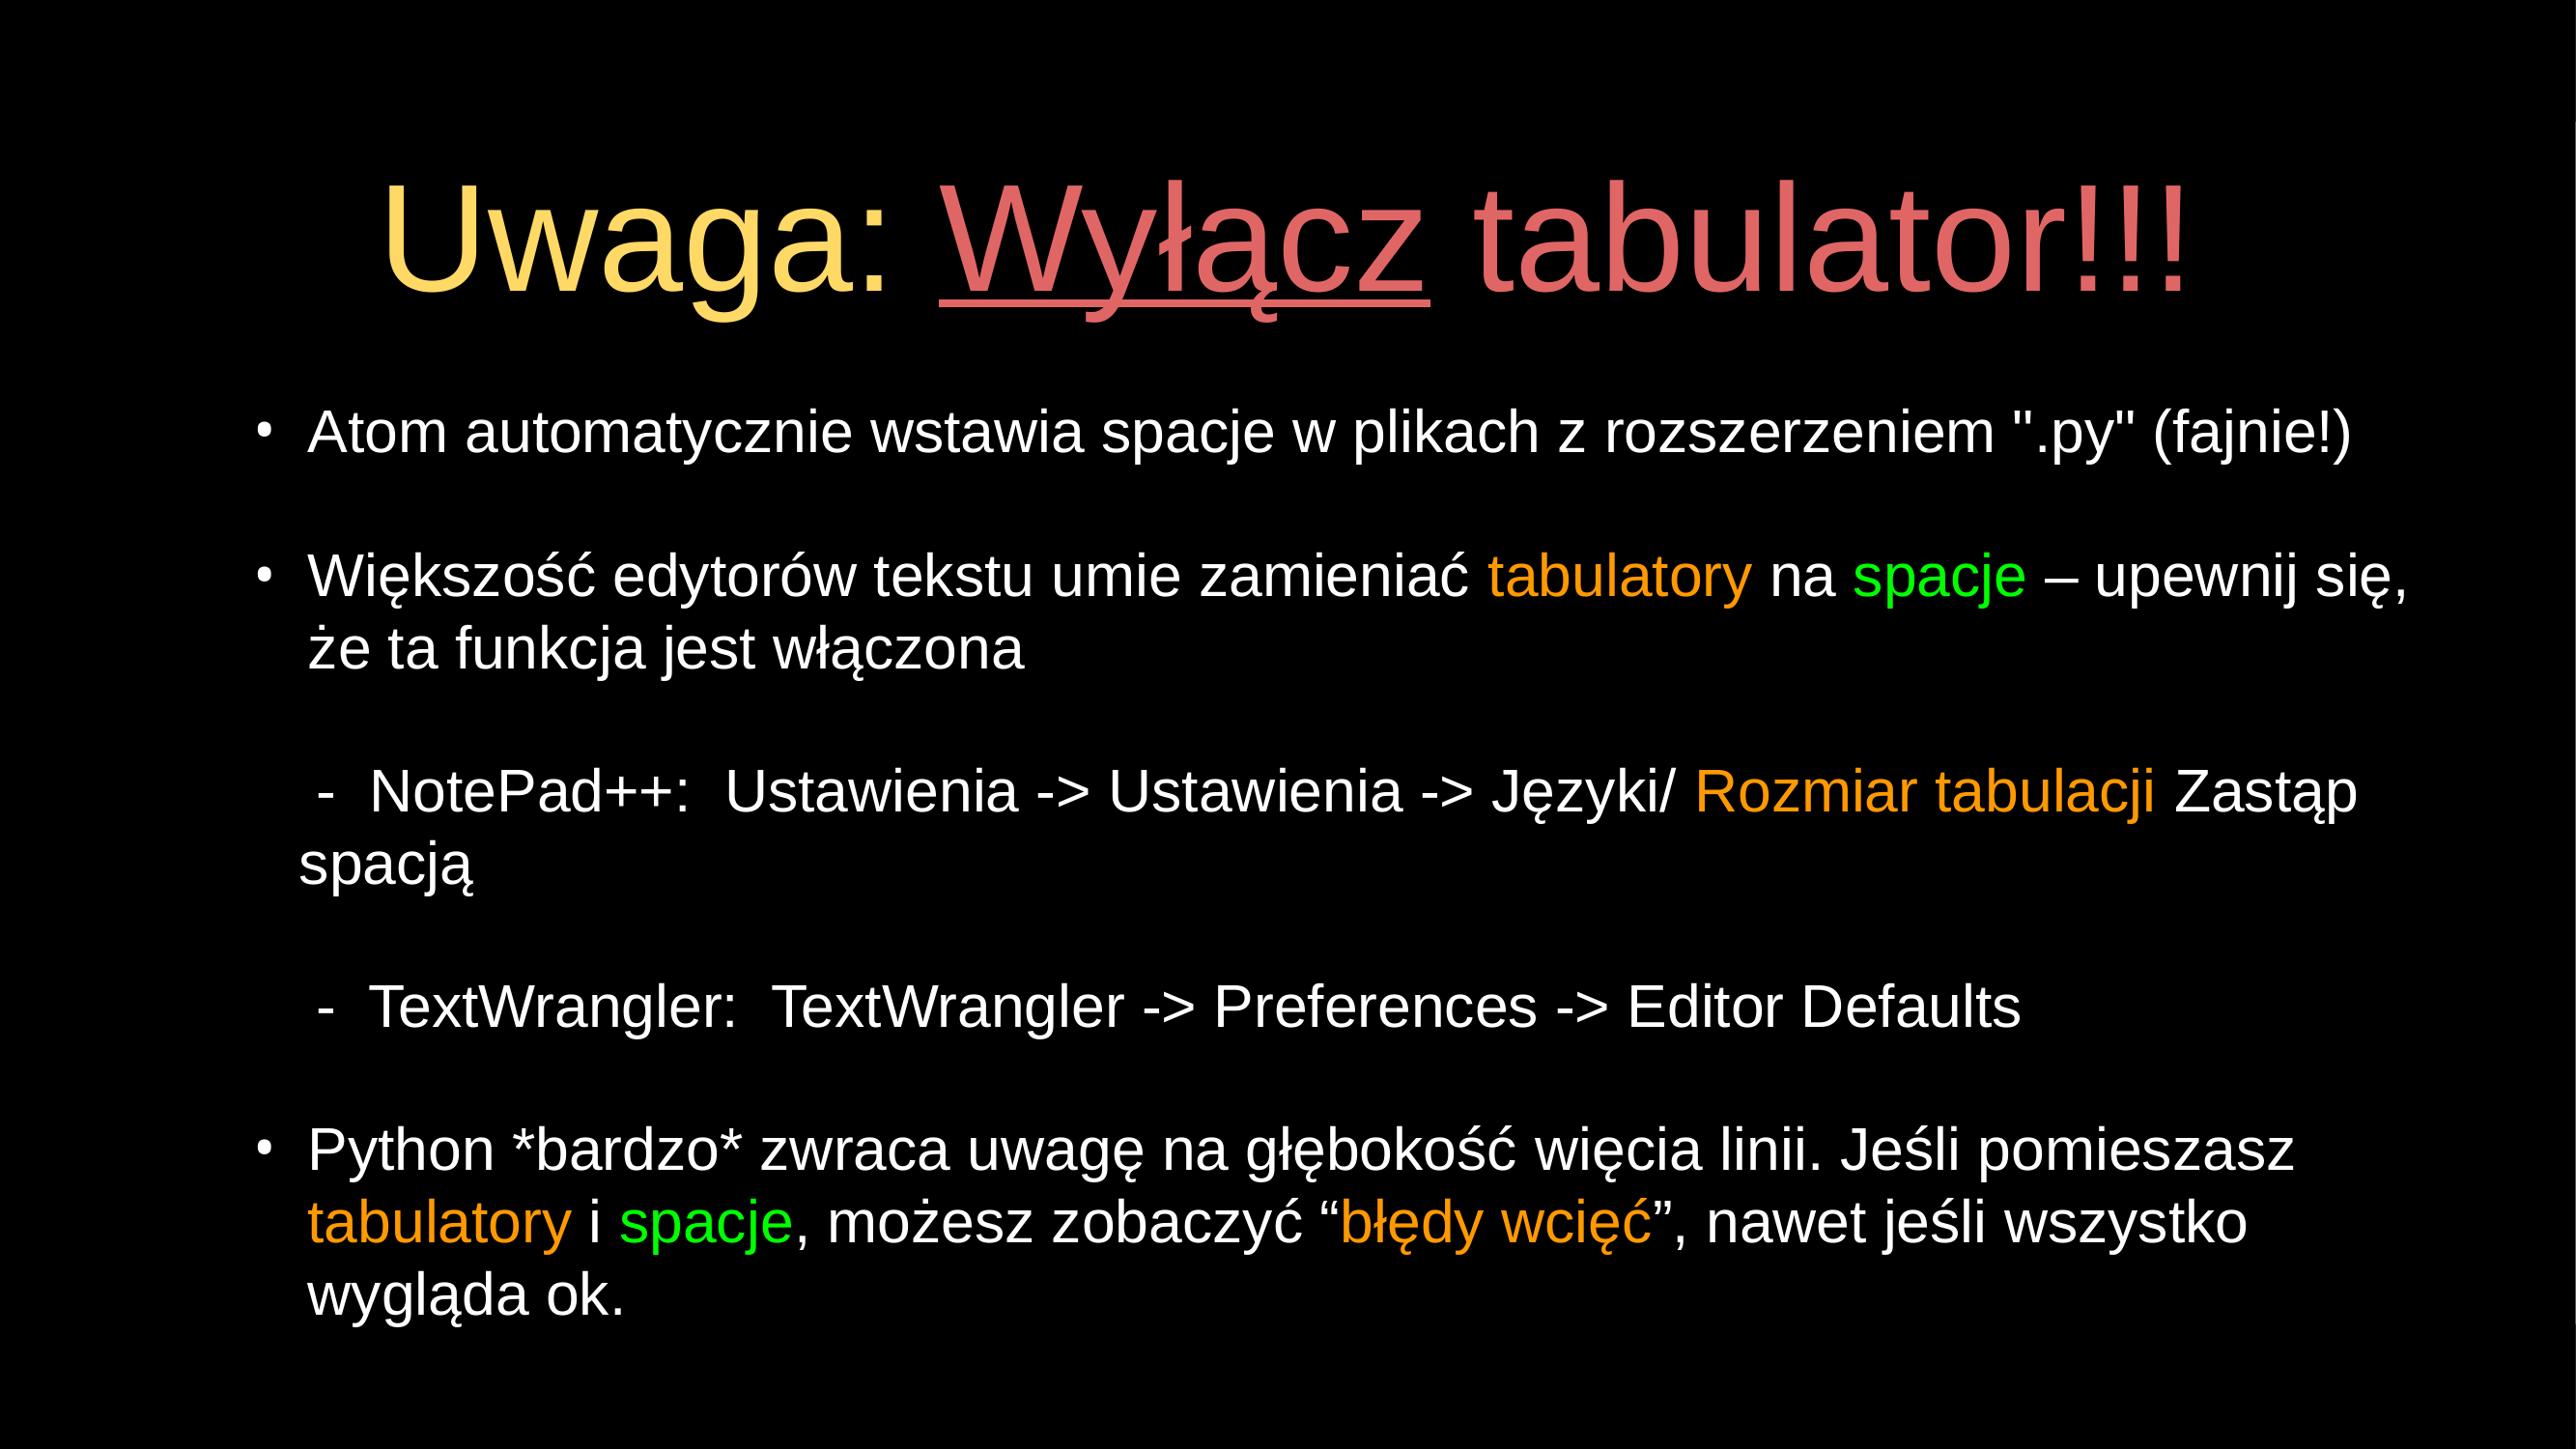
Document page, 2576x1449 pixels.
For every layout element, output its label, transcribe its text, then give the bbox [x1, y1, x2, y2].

list Atom automatycznie wstawia spacje w plikach z rozszerzeniem ".py" (fajnie!) Większość edytorów tekstu umie zamieniać tabulatory na spacje – upewnij się, że ta funkcja jest włączona - NotePad++: Ustawienia -> Ustawienia -> Języki/ Rozmiar tabulacji Zastąp spacją - TextWrangler: TextWrangler -> Preferences -> Editor Defaults Python *bardzo* zwraca uwagę na głębokość więcia linii. Jeśli pomieszasz tabulatory i spacje, możesz zobaczyć “błędy wcięć”, nawet jeśli wszystko wygląda ok. [183, 412, 2432, 1307]
title Uwaga: Wyłącz tabulator!!! [183, 88, 2391, 373]
